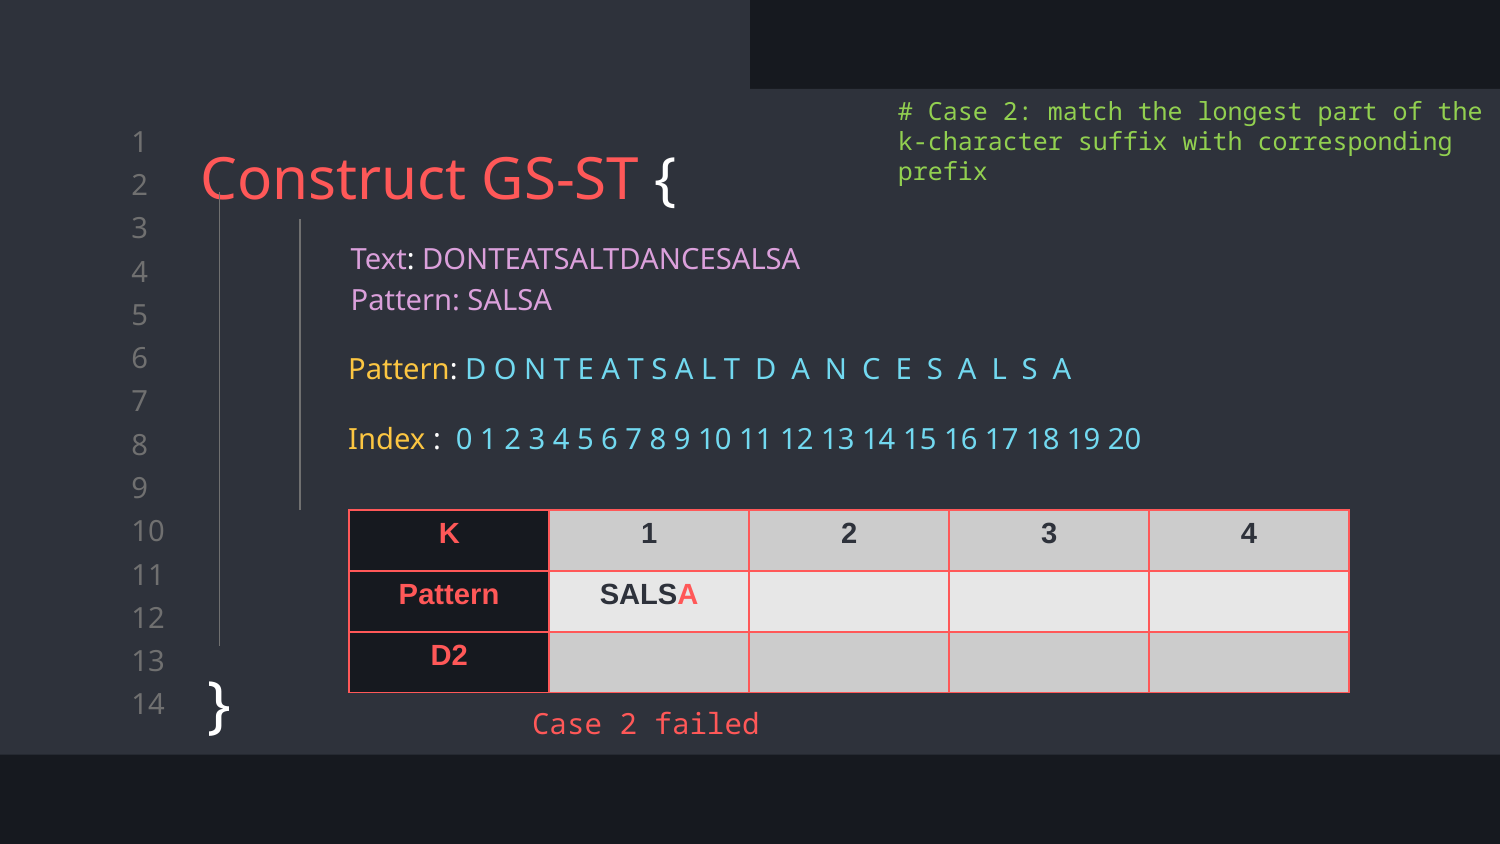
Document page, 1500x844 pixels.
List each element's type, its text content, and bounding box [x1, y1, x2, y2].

table_header 3 [950, 511, 1148, 570]
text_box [177, 191, 262, 755]
table_header 2 [750, 511, 948, 570]
table_header 4 [1150, 511, 1348, 570]
table_cell [750, 572, 948, 631]
table_cell [950, 633, 1148, 692]
table_cell [1150, 633, 1348, 692]
table_cell SALSA [550, 572, 748, 631]
table_cell Pattern [350, 572, 548, 631]
table_cell D2 [350, 633, 548, 692]
table_cell [550, 633, 748, 692]
table_cell [1150, 572, 1348, 631]
title Construct GS-ST { Text: DONTEATSALTDANCESALSA Pattern: SALSA [185, 73, 850, 419]
table_cell [950, 572, 1148, 631]
text_box Pattern: D O N T E A T S A L T D A N C E S A L S A Index : 0 1 2 3 4 5 6 7 8 9 10 11 12 13 14 15 16 17 18 19 20 [333, 343, 1433, 463]
table_header 1 [550, 511, 748, 570]
table_cell [750, 633, 948, 692]
text_box Case 2 failed [517, 697, 777, 748]
table_header K [350, 511, 548, 570]
text_box # Case 2: match the longest part of the k-character suffix with corresponding prefix [883, 87, 1500, 193]
